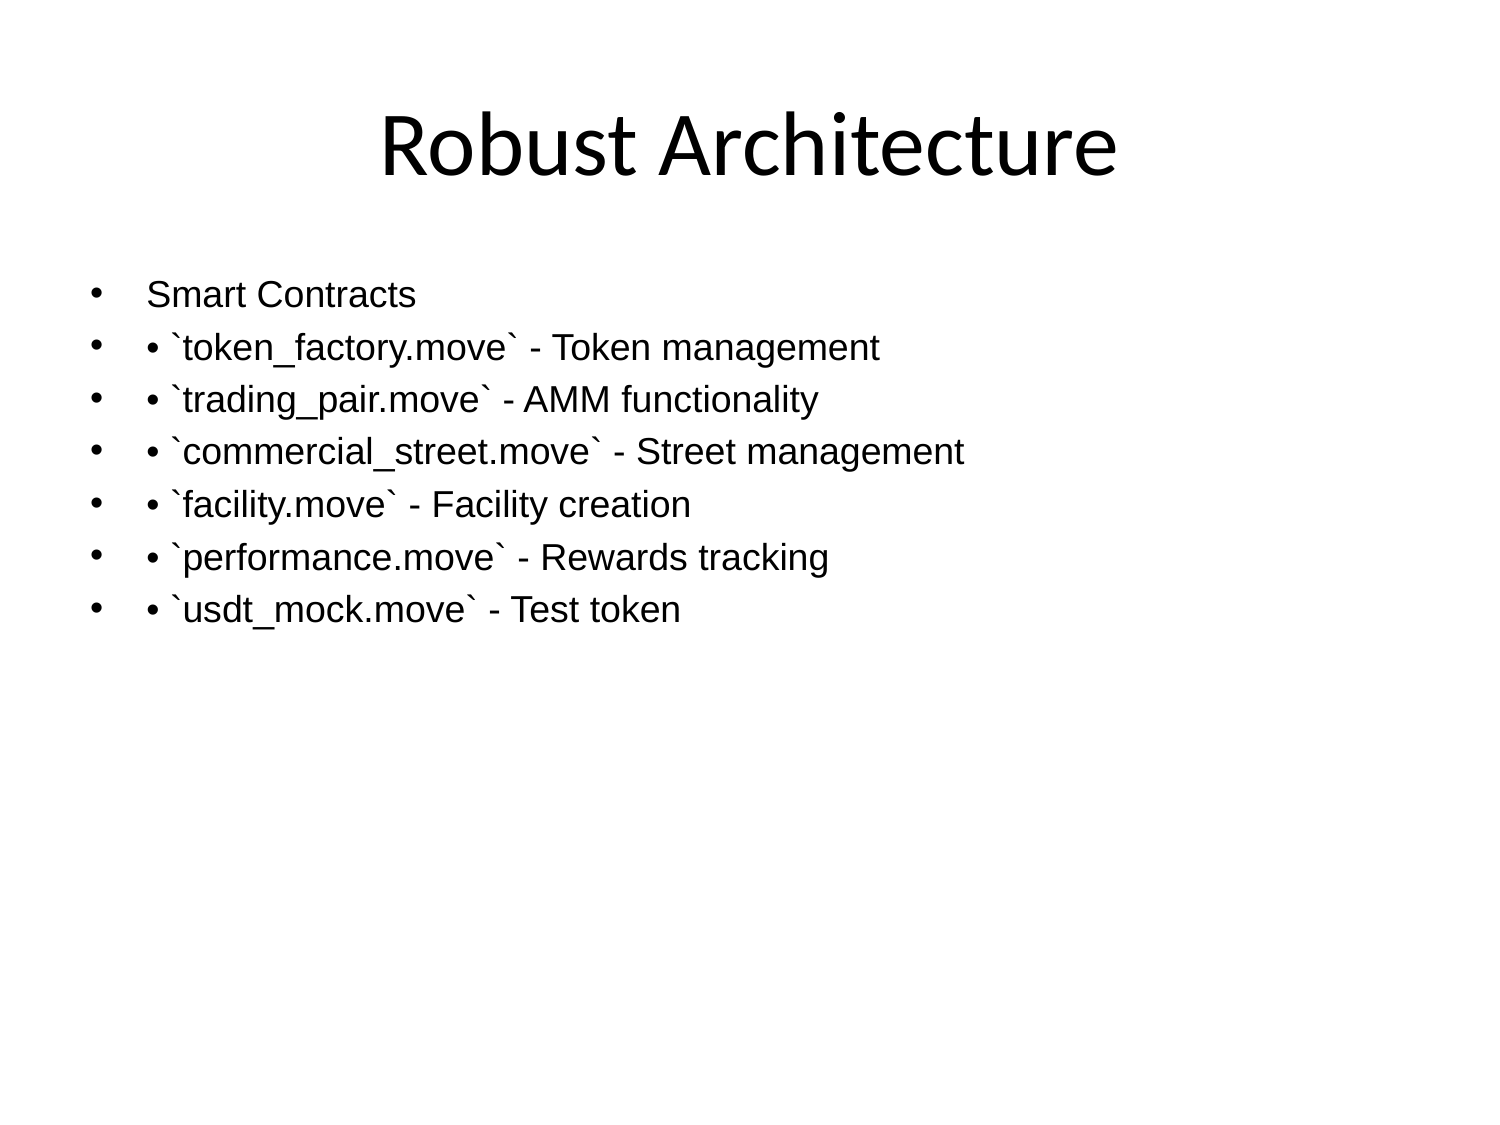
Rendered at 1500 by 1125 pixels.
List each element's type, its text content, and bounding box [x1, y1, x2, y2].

title Robust Architecture [75, 45, 1425, 233]
list Smart Contracts • `token_factory.move` - Token management • `trading_pair.move` - AMM functionality • `commercial_street.move` - Street management • `facility.move` - Facility creation • `performance.move` - Rewards tracking • `usdt_mock.move` - Test token [75, 262, 1425, 1005]
